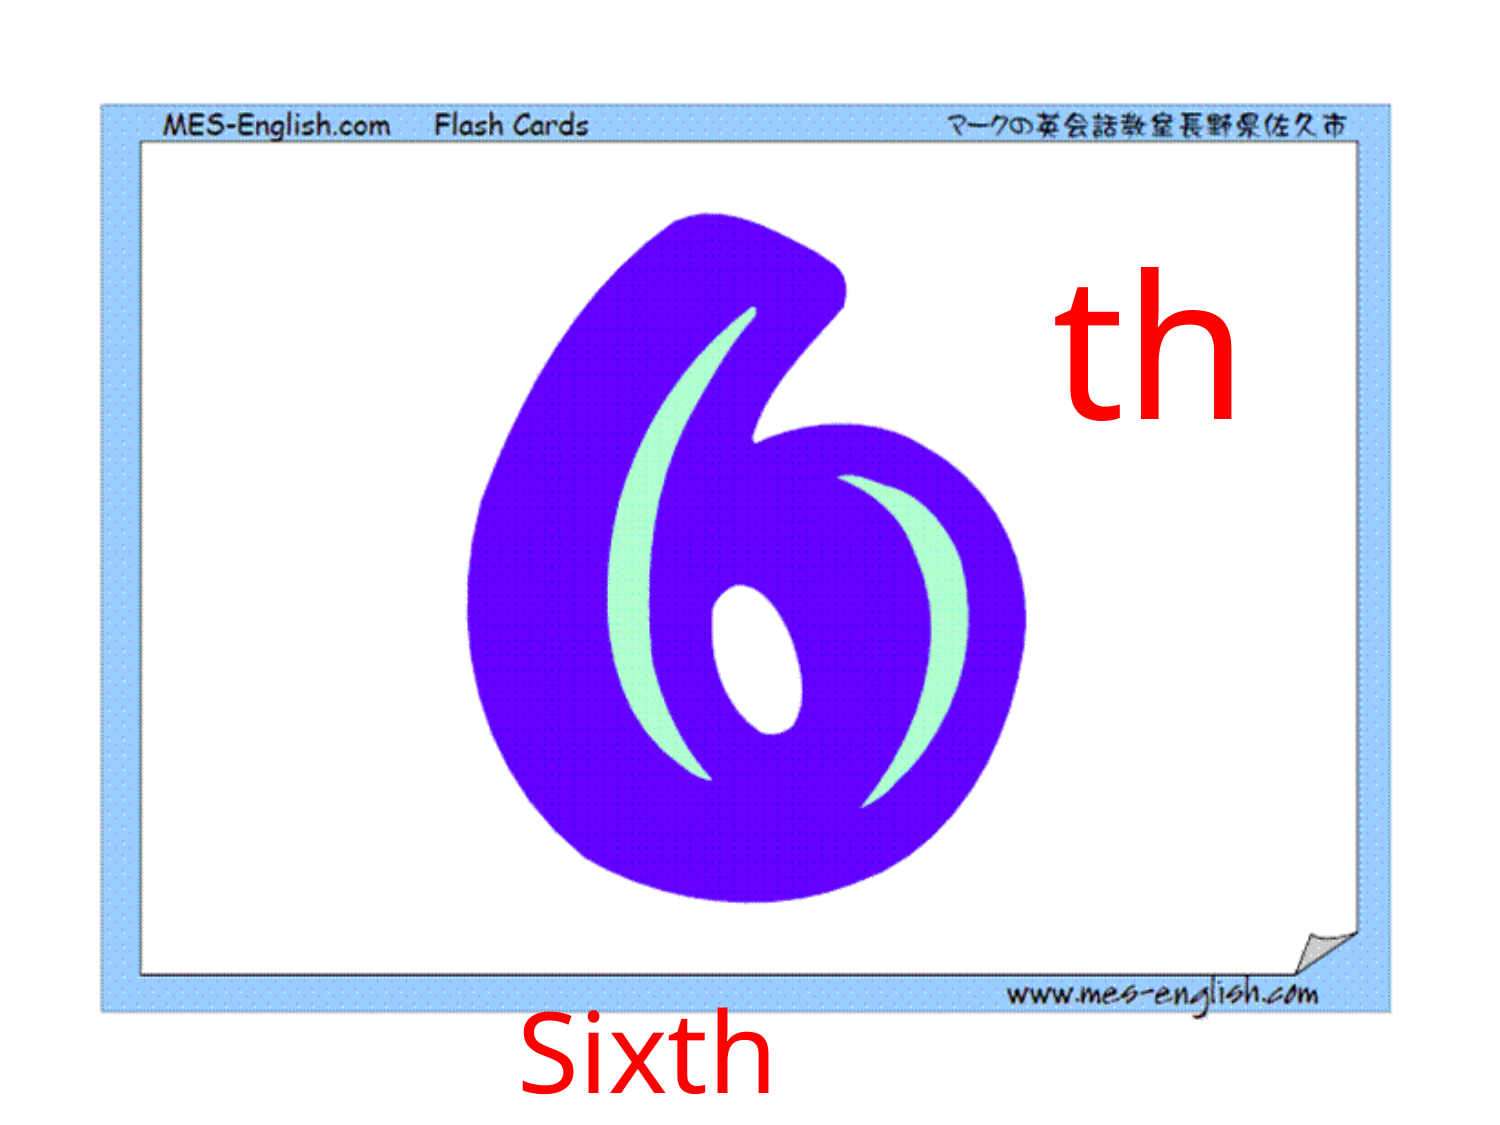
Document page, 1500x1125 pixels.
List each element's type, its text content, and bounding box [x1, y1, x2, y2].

text_box Sixth [287, 1037, 1038, 1124]
picture [93, 98, 1398, 1028]
